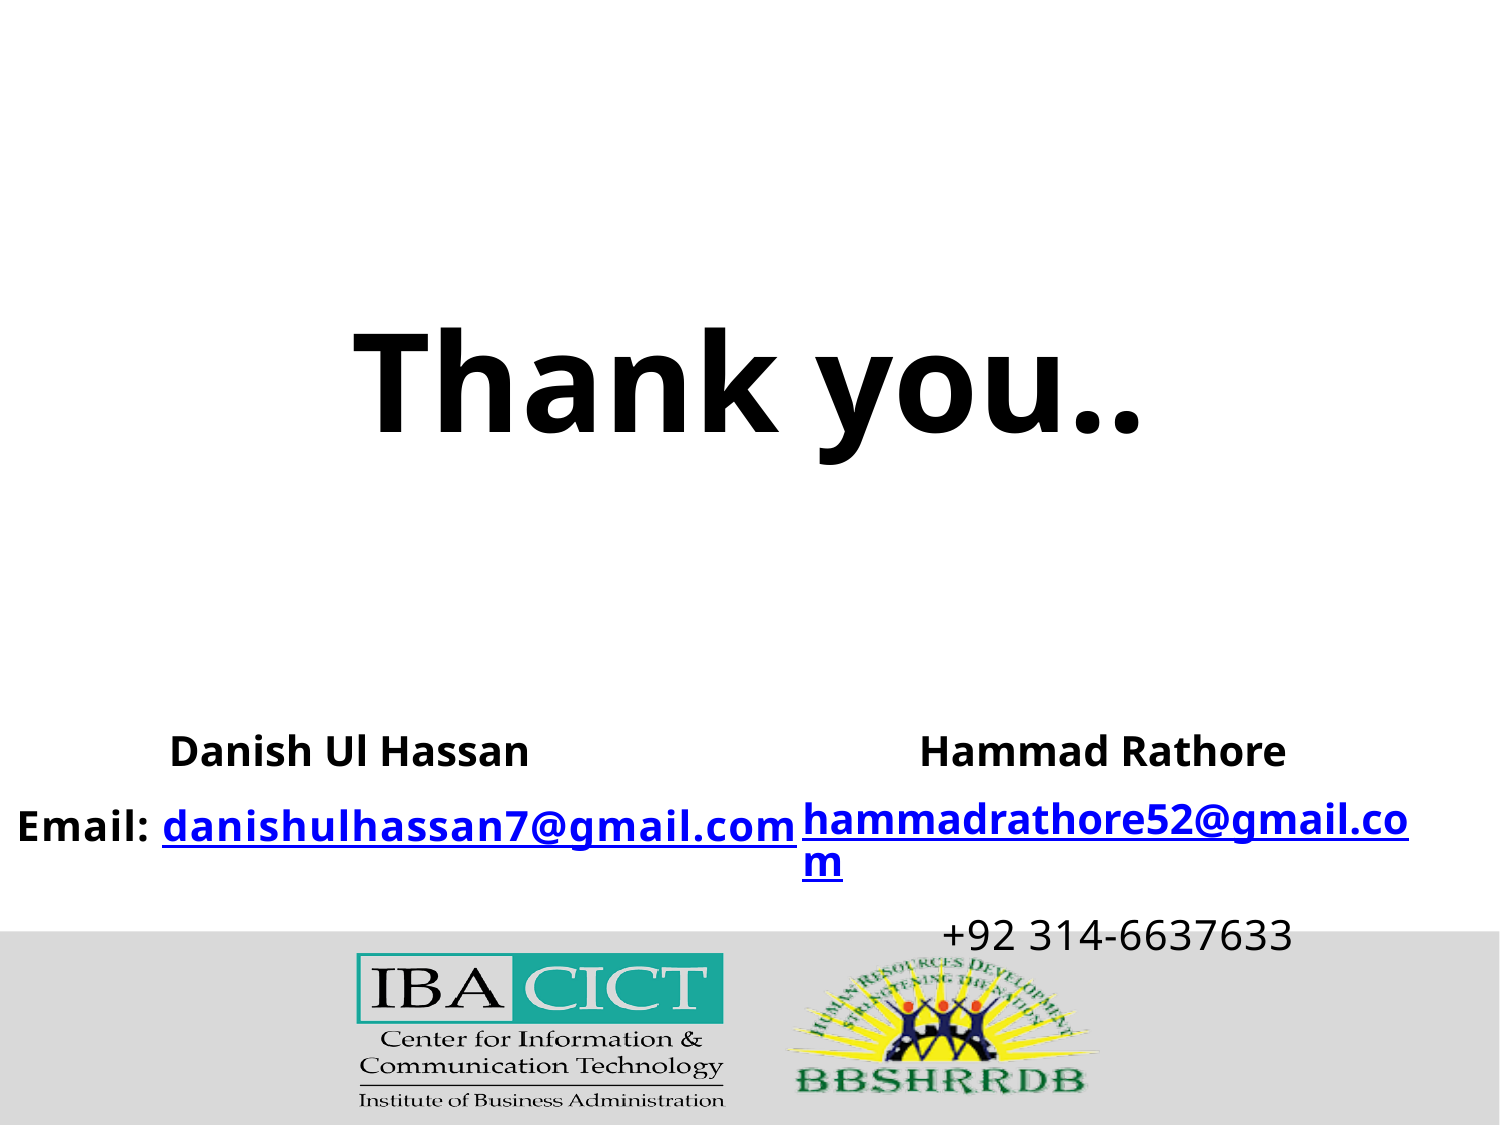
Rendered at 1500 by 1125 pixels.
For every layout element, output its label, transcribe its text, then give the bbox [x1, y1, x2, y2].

picture [355, 853, 1158, 1125]
text_box Thank you.. [262, 287, 1238, 468]
text_box [1163, 929, 1500, 1125]
text_box Danish Ul Hassan Hammad Rathore [95, 717, 1371, 783]
text_box hammadrathore52@gmail.com +92 314-6637633 [787, 785, 1449, 925]
text_box [0, 929, 717, 1125]
text_box Email: danishulhassan7@gmail.com Contact: +92 308-2157220 [0, 784, 813, 929]
